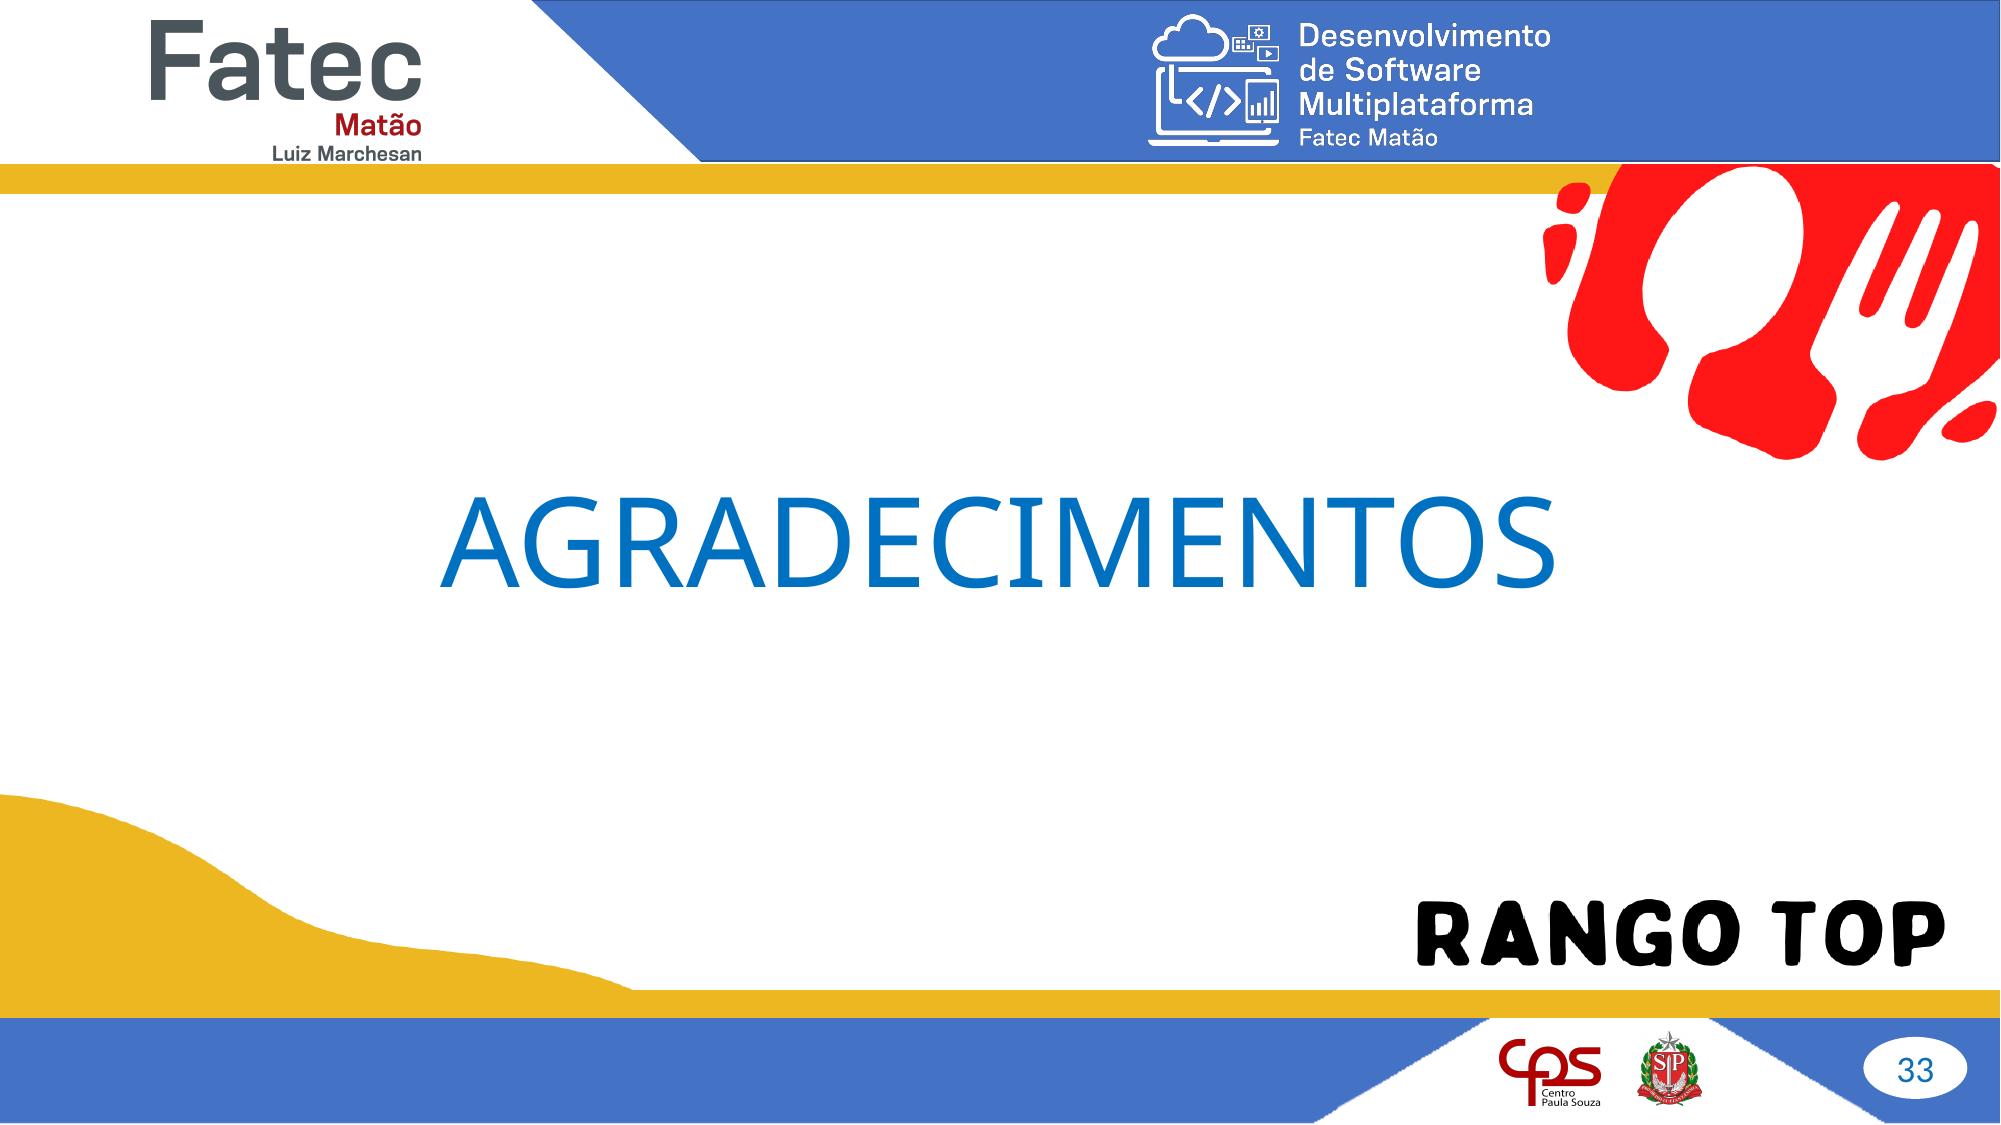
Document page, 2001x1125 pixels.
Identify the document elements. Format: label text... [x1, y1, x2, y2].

slide_number 33 [1864, 1038, 1967, 1098]
picture [1148, 14, 1550, 146]
picture [151, 20, 421, 161]
picture [0, 164, 2000, 1125]
